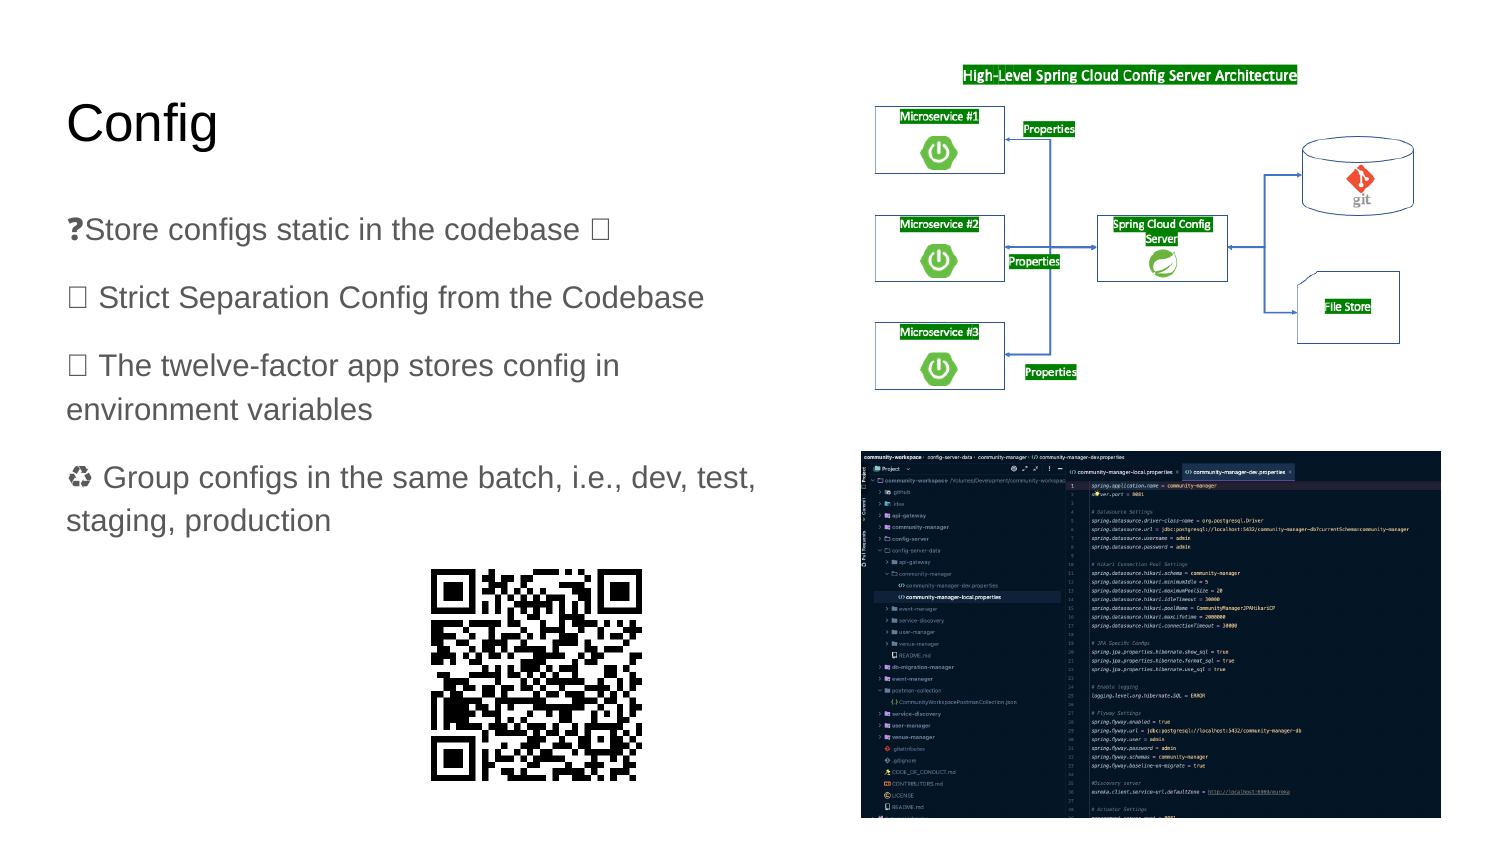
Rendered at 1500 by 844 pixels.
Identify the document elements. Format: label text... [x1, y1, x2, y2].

picture [861, 451, 1441, 818]
picture [394, 532, 679, 818]
title Config [51, 72, 784, 167]
list ❓Store configs static in the codebase ❌ ✅ Strict Separation Config from the Codebase ✅ The twelve-factor app stores config in environment variables ♻️ Group configs in the same batch, i.e., dev, test, staging, production [51, 189, 816, 555]
picture [789, 43, 1441, 410]
